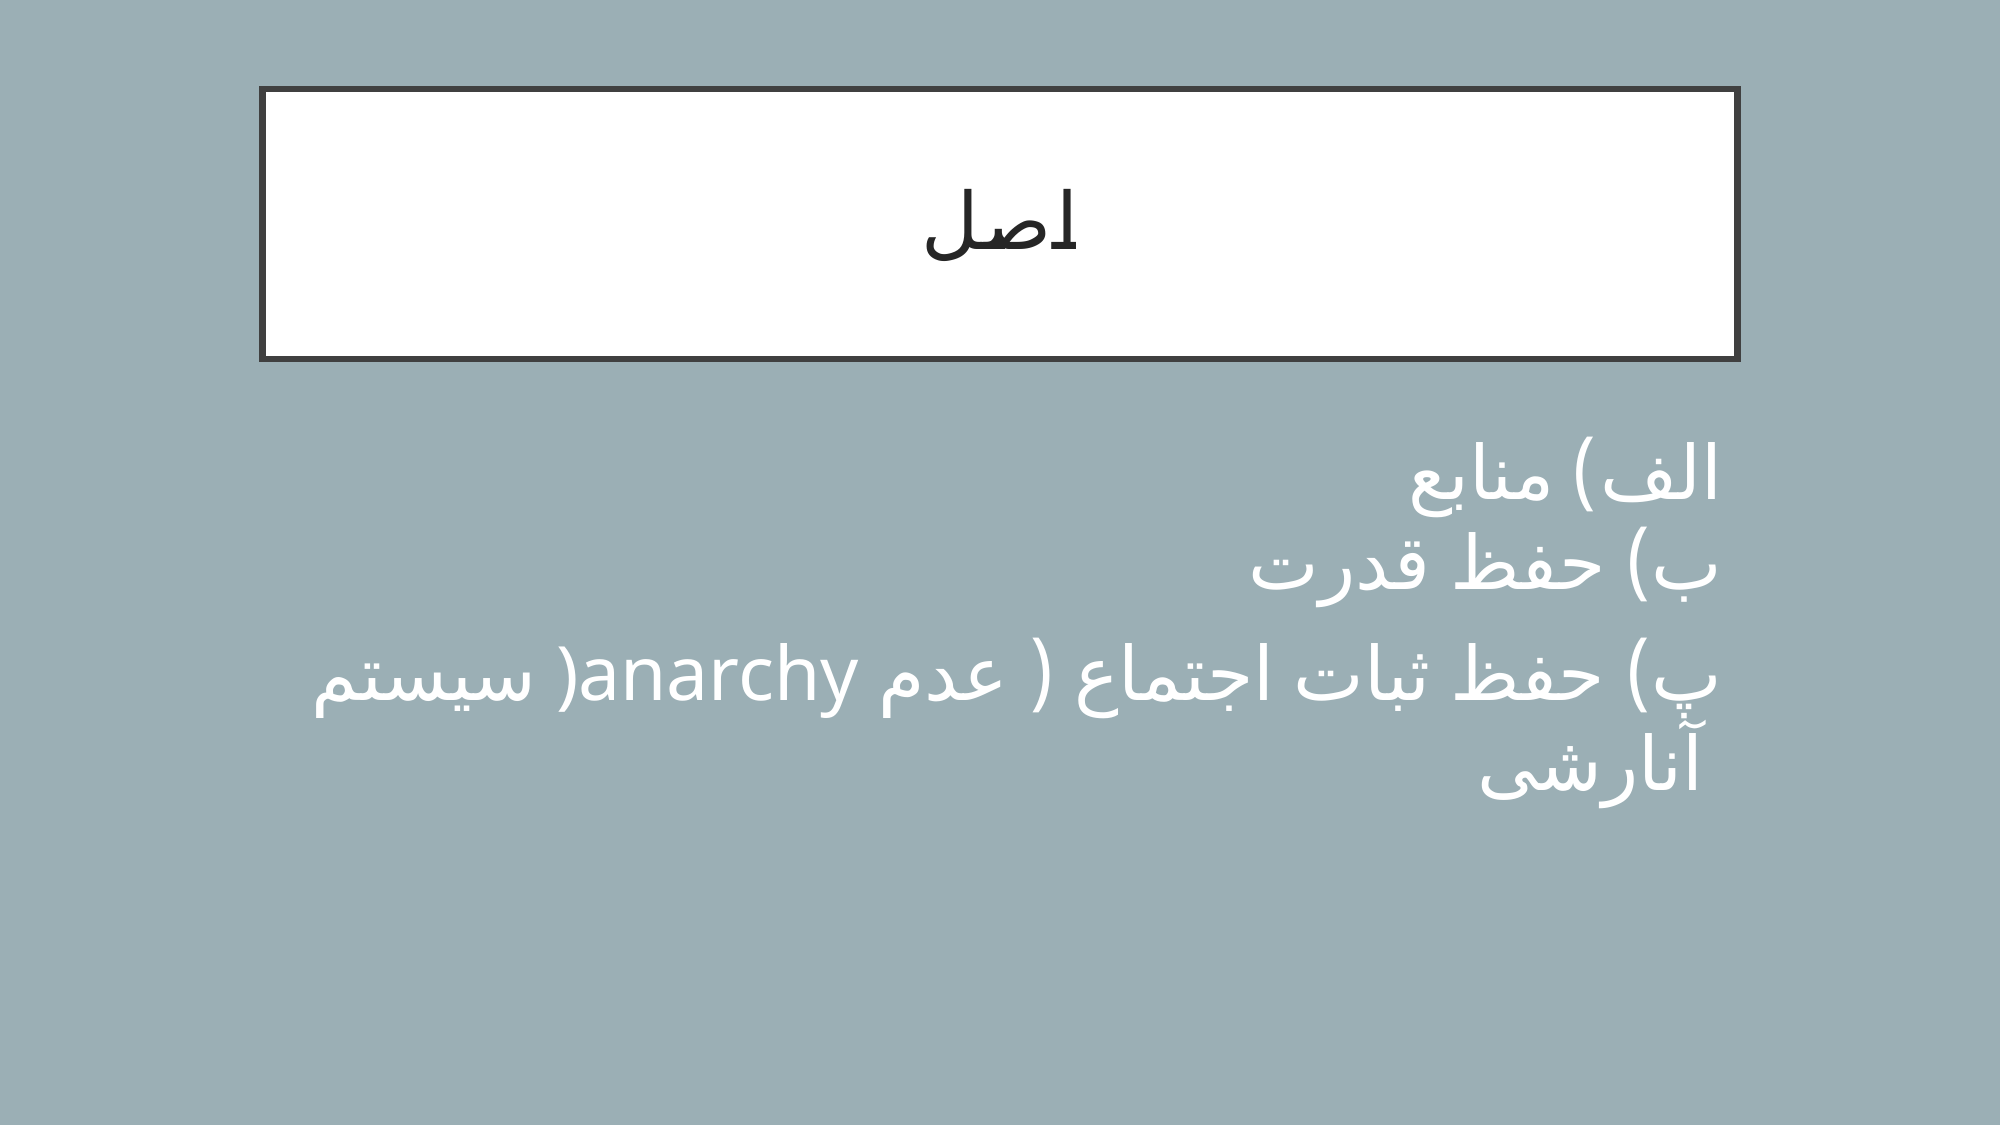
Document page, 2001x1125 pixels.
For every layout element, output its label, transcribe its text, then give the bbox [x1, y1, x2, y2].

subtitle الف) منابع ب) حفظ قدرت سیستم )anarchy پ) حفظ ثبات اجتماع ( عدم آنارشی [262, 417, 1738, 1050]
title اصل [259, 86, 1741, 362]
